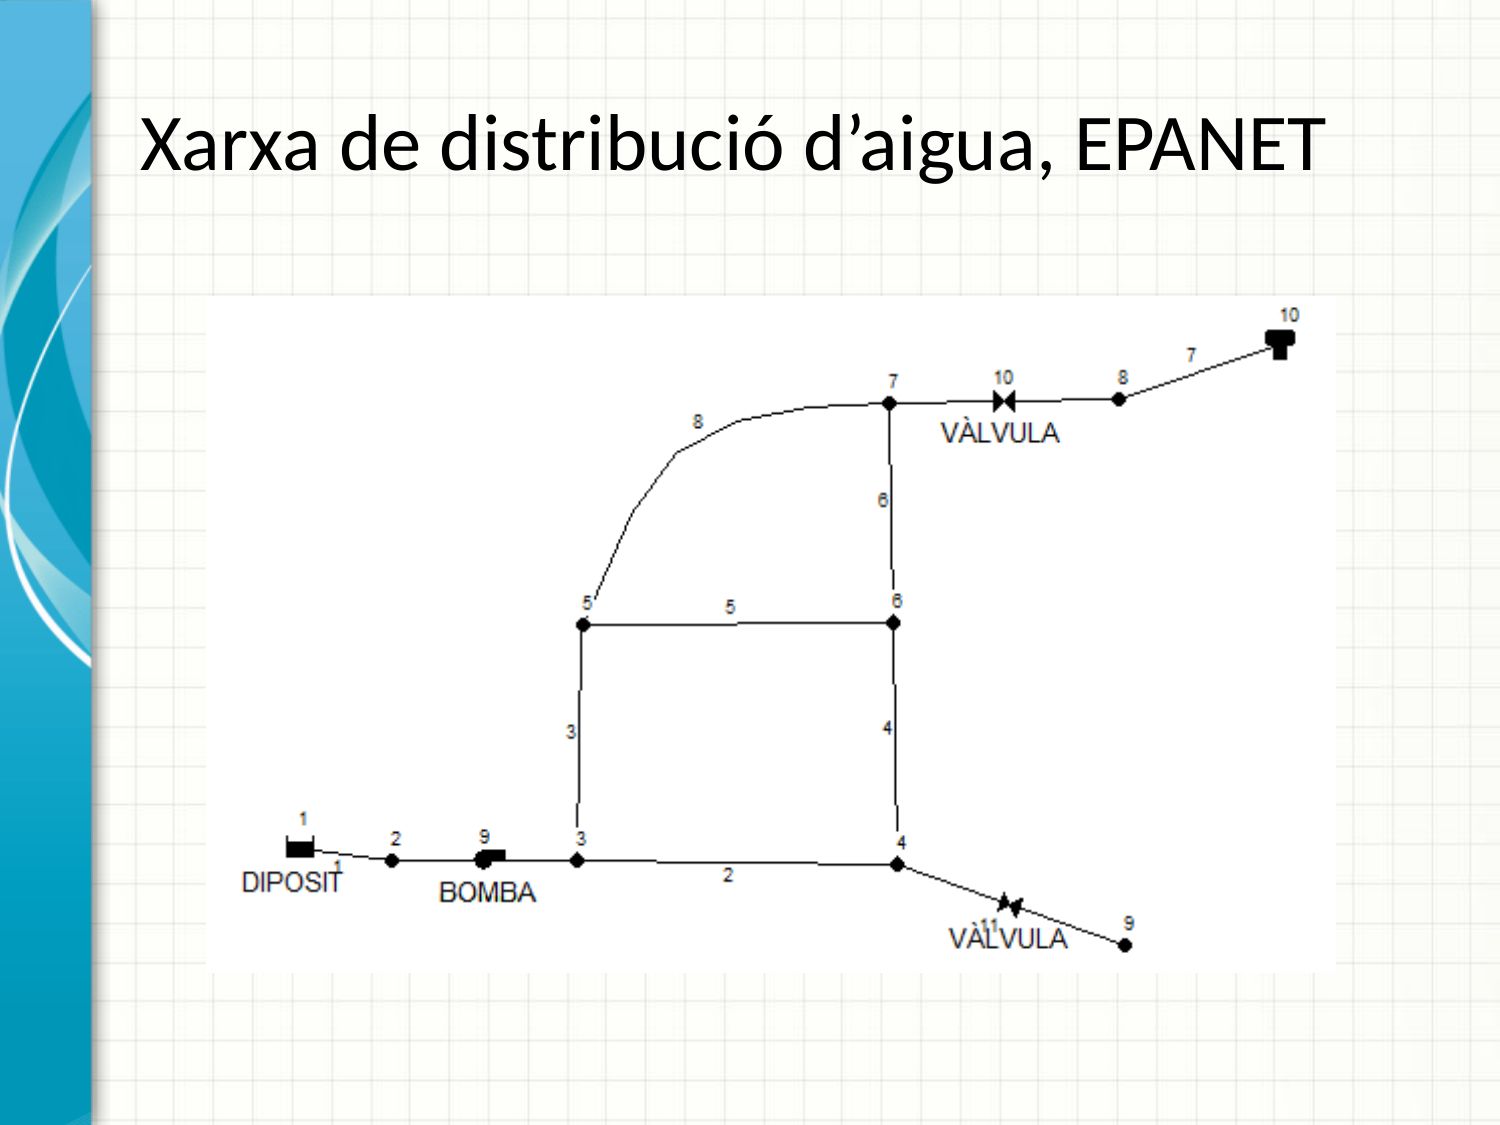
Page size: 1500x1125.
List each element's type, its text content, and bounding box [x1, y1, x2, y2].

picture [0, 0, 1500, 1125]
title Xarxa de distribució d’aigua, EPANET [125, 44, 1450, 232]
